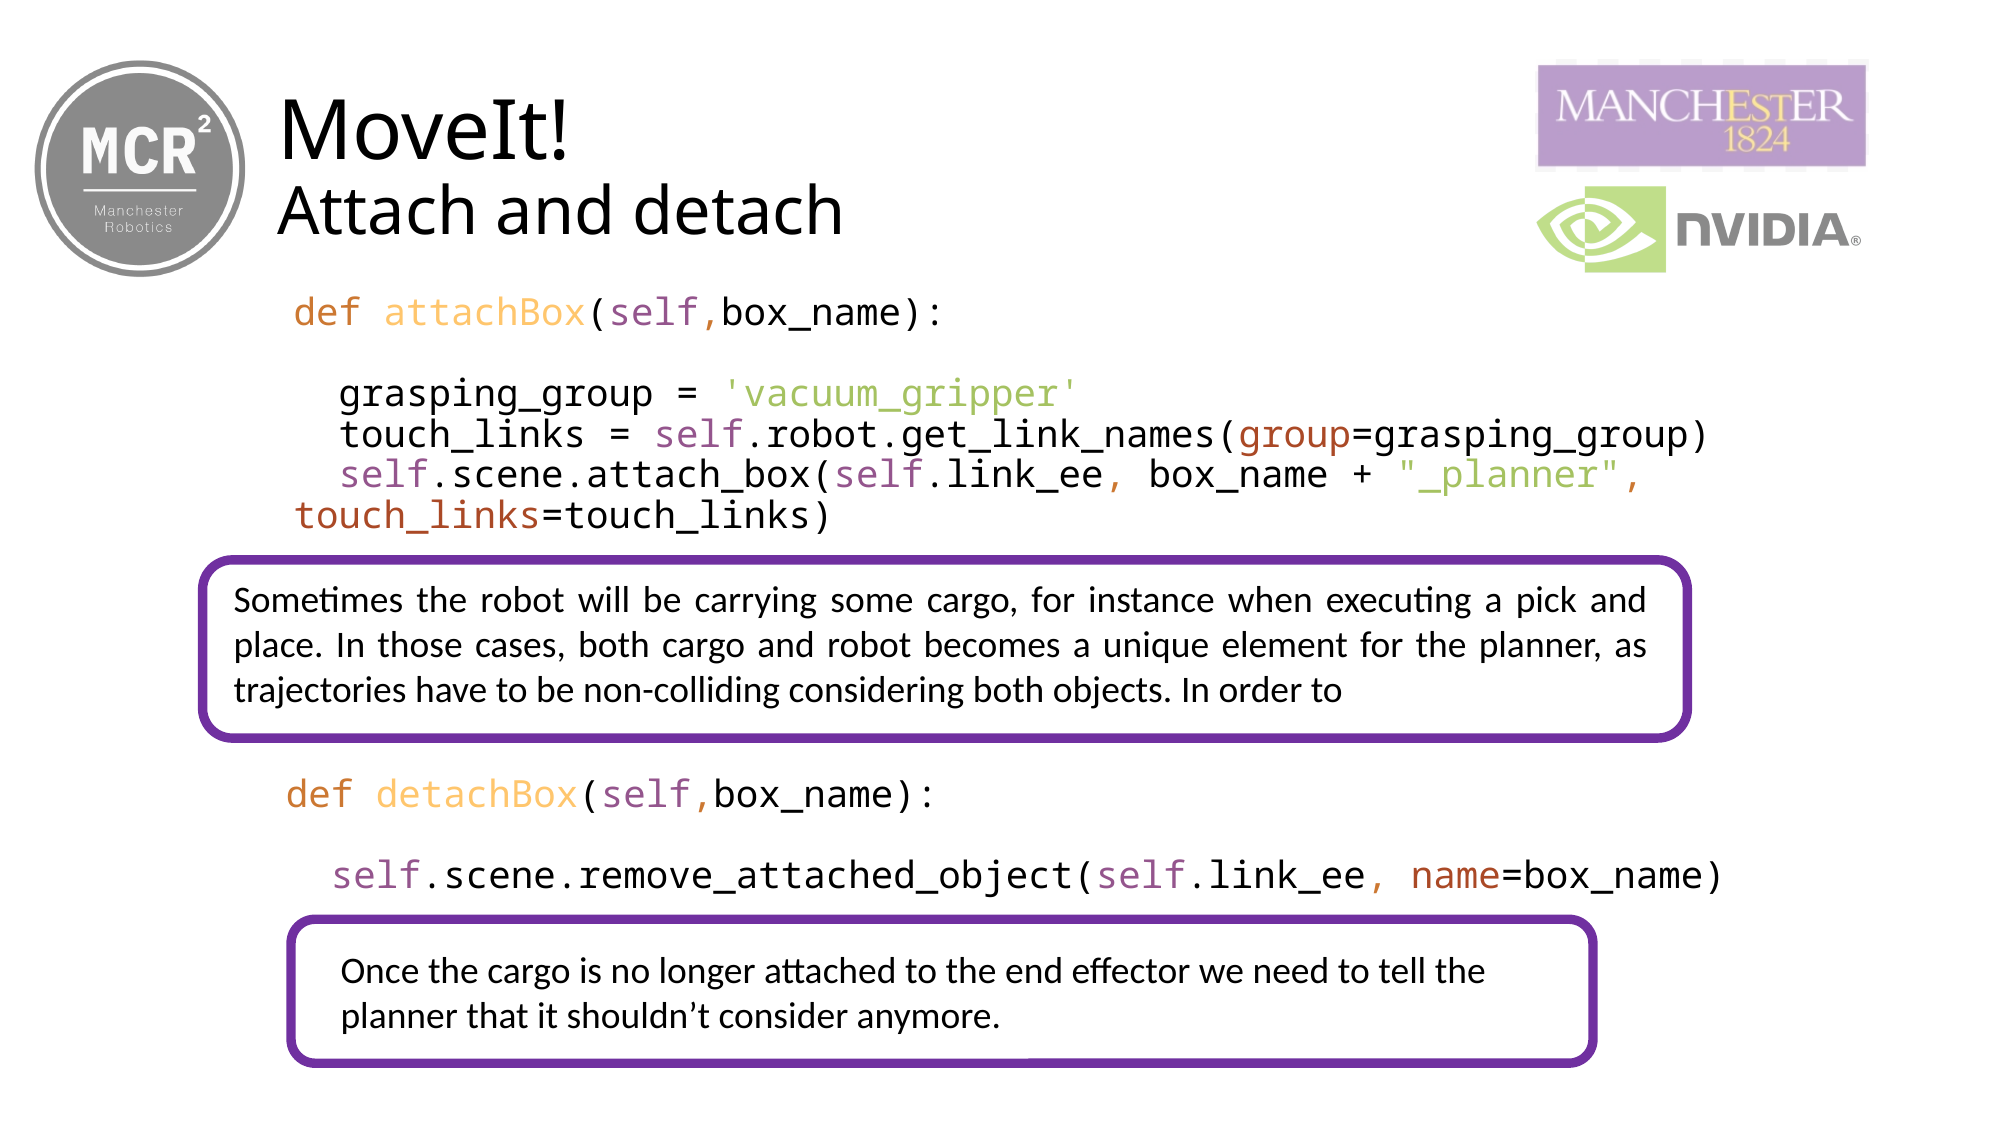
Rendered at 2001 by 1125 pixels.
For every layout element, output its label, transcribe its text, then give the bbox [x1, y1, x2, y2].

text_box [202, 285, 1849, 738]
list def detachBox(self,box_name): self.scene.remove_attached_object(self.link_ee, name=box_name) [270, 767, 1841, 919]
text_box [290, 919, 1593, 1091]
title MoveIt! Attach and detach [262, 59, 1518, 278]
